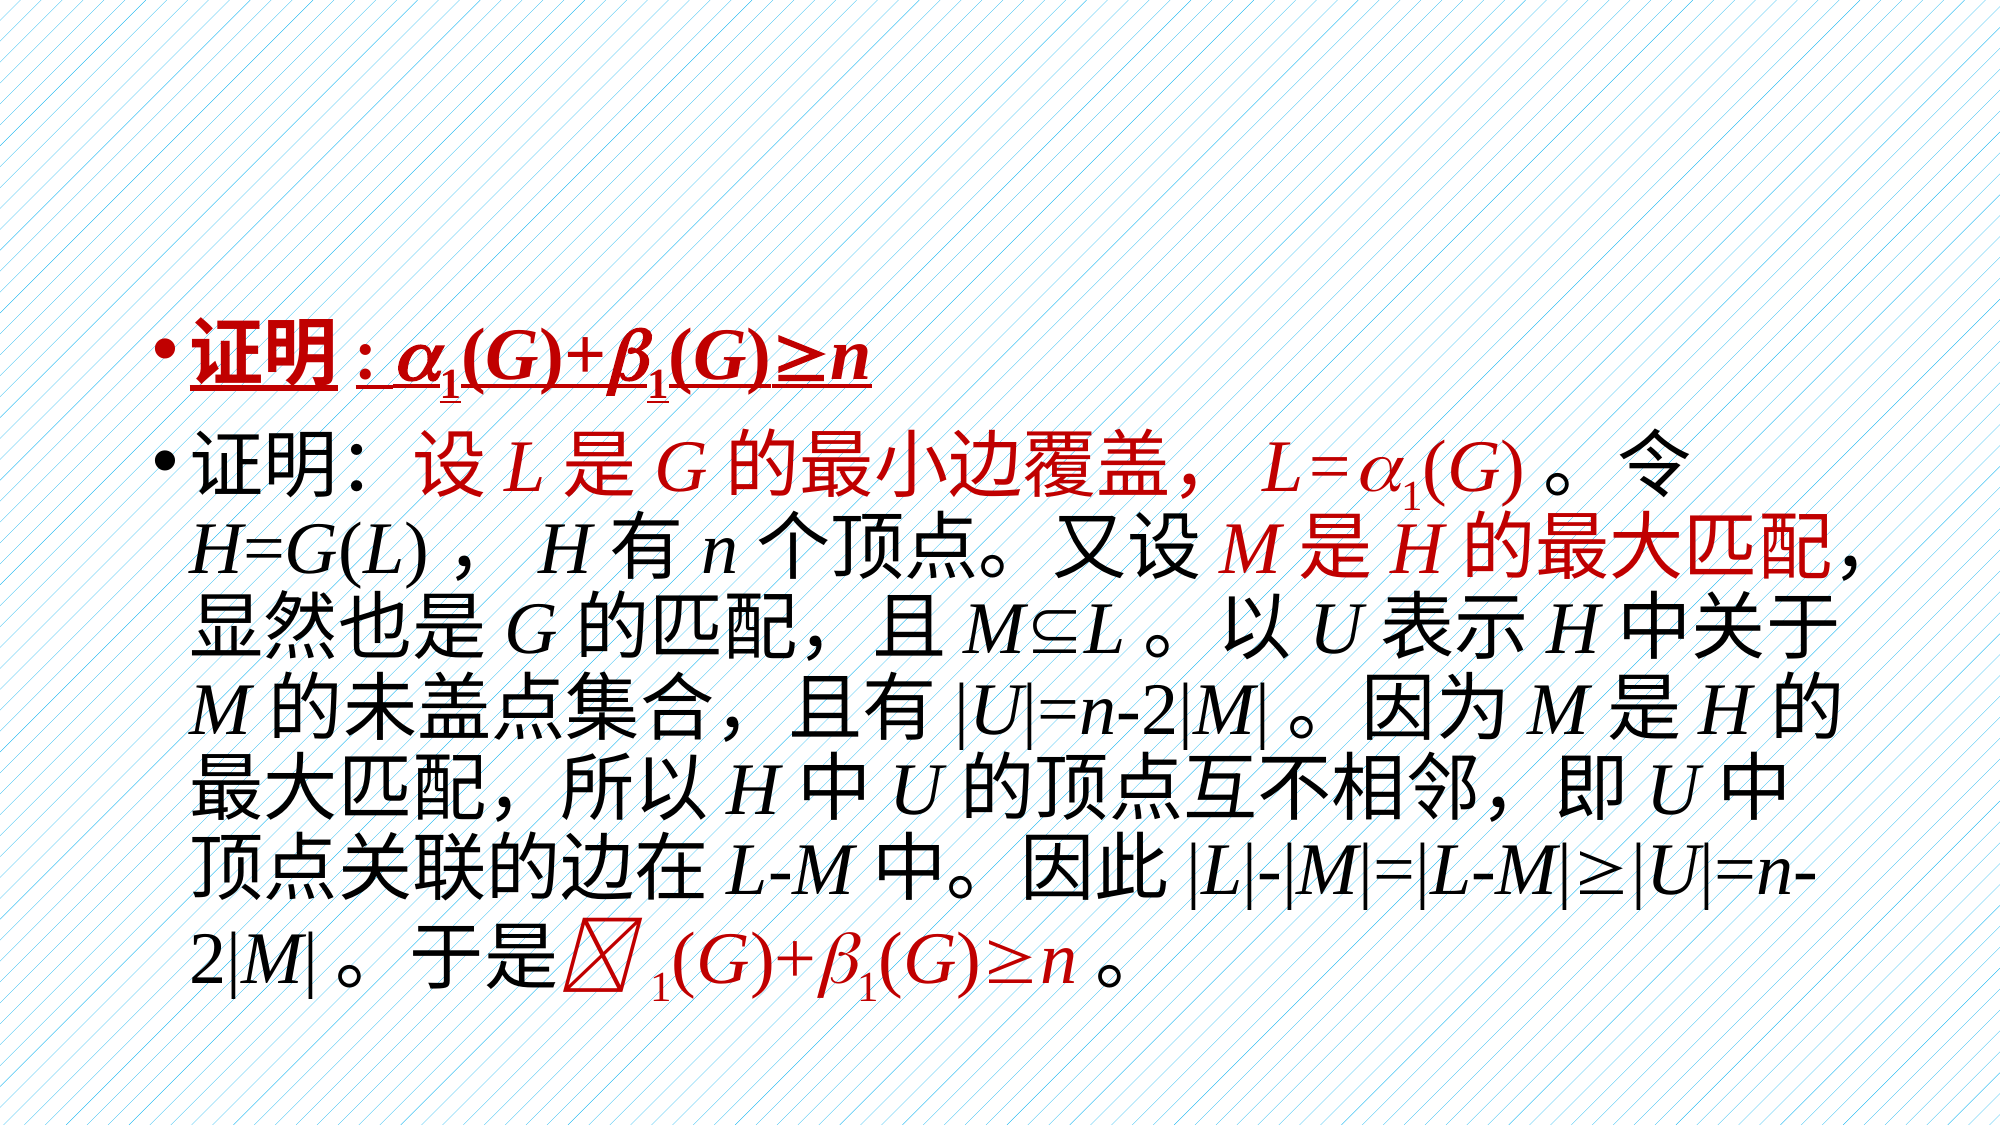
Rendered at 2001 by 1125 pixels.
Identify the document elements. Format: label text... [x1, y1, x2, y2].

picture [724, 0, 1024, 299]
picture [965, 1014, 1077, 1125]
picture [0, 0, 126, 126]
picture [0, 698, 137, 836]
picture [0, 0, 167, 167]
picture [912, 0, 1213, 299]
picture [0, 0, 397, 397]
picture [421, 1014, 533, 1125]
picture [1863, 821, 2000, 959]
picture [0, 0, 209, 209]
picture [808, 0, 1108, 299]
picture [0, 949, 137, 1087]
picture [1707, 6, 2000, 299]
picture [1257, 1014, 1369, 1125]
picture [578, 0, 878, 299]
picture [1863, 278, 2000, 416]
picture [0, 719, 137, 857]
picture [369, 0, 669, 299]
picture [0, 0, 376, 376]
picture [1644, 0, 1944, 299]
picture [1613, 1014, 1725, 1125]
picture [1174, 1014, 1286, 1125]
picture [1362, 1014, 1474, 1125]
picture [0, 364, 137, 502]
picture [1675, 1014, 1788, 1125]
picture [0, 928, 137, 1066]
picture [1414, 0, 1714, 299]
picture [484, 1014, 596, 1125]
picture [296, 1014, 408, 1125]
picture [0, 844, 137, 983]
picture [1226, 0, 1526, 299]
picture [0, 0, 230, 230]
picture [1863, 382, 2000, 520]
picture [202, 0, 502, 299]
picture [1822, 947, 2000, 1125]
picture [797, 1014, 909, 1125]
picture [567, 1014, 680, 1125]
picture [1811, 110, 2000, 299]
picture [1863, 236, 2000, 374]
picture [641, 0, 941, 299]
picture [1550, 1014, 1662, 1125]
picture [703, 0, 1004, 299]
picture [1863, 487, 2000, 625]
picture [1038, 0, 1338, 299]
picture [1310, 0, 1610, 299]
picture [1989, 1114, 2000, 1125]
picture [1466, 1014, 1578, 1125]
picture [996, 0, 1296, 299]
picture [358, 1014, 470, 1125]
picture [243, 0, 544, 299]
picture [1592, 1014, 1704, 1125]
picture [0, 0, 355, 355]
picture [1487, 1014, 1599, 1125]
picture [0, 635, 137, 774]
picture [400, 1014, 512, 1125]
picture [1832, 131, 2000, 299]
picture [1163, 0, 1463, 299]
picture [191, 1014, 303, 1125]
picture [160, 0, 460, 299]
picture [1393, 0, 1693, 299]
picture [902, 1014, 1014, 1125]
picture [0, 0, 188, 188]
picture [1863, 591, 2000, 729]
picture [0, 573, 137, 711]
picture [1863, 508, 2000, 646]
picture [1686, 0, 1986, 299]
picture [432, 0, 732, 299]
picture [0, 656, 137, 795]
picture [1801, 926, 2000, 1125]
picture [933, 0, 1234, 299]
picture [1728, 27, 2000, 299]
picture [1863, 988, 2000, 1125]
picture [1790, 89, 2000, 299]
picture [0, 489, 137, 627]
picture [1863, 299, 2000, 437]
picture [1863, 717, 2000, 855]
picture [1884, 1009, 2000, 1125]
picture [1571, 1014, 1683, 1125]
picture [1372, 0, 1673, 299]
picture [829, 0, 1129, 299]
picture [379, 1014, 491, 1125]
picture [0, 970, 137, 1108]
picture [0, 426, 137, 565]
picture [128, 1014, 241, 1125]
picture [1863, 758, 2000, 897]
picture [1654, 1014, 1767, 1125]
picture [0, 0, 146, 146]
picture [0, 886, 137, 1024]
picture [411, 0, 711, 299]
picture [0, 740, 137, 878]
picture [787, 0, 1087, 299]
picture [1759, 884, 2000, 1125]
picture [1863, 529, 2000, 667]
picture [755, 1014, 868, 1125]
picture [1696, 1014, 1808, 1125]
picture [1027, 1014, 1139, 1125]
picture [1153, 1014, 1265, 1125]
picture [1843, 968, 2000, 1125]
picture [1069, 1014, 1181, 1125]
picture [1863, 549, 2000, 688]
picture [693, 1014, 805, 1125]
picture [1142, 0, 1443, 299]
picture [463, 1014, 575, 1125]
picture [714, 1014, 826, 1125]
picture [620, 0, 920, 299]
picture [1863, 257, 2000, 395]
picture [1968, 1093, 2000, 1125]
picture [745, 0, 1045, 299]
picture [1623, 0, 1923, 299]
picture [0, 405, 137, 544]
picture [1863, 633, 2000, 771]
picture [1863, 696, 2000, 834]
picture [662, 0, 962, 299]
picture [1351, 0, 1652, 299]
picture [1048, 1014, 1160, 1125]
picture [546, 1014, 659, 1125]
picture [337, 1014, 450, 1125]
picture [1320, 1014, 1432, 1125]
picture [316, 1014, 429, 1125]
picture [1111, 1014, 1223, 1125]
picture [1519, 0, 1819, 299]
picture [1508, 1014, 1620, 1125]
picture [1738, 1014, 1850, 1125]
picture [0, 510, 137, 648]
picture [1665, 0, 1965, 299]
picture [254, 1014, 366, 1125]
picture [0, 761, 137, 899]
picture [1194, 1014, 1307, 1125]
picture [1749, 48, 2000, 299]
picture [452, 0, 753, 299]
picture [0, 0, 314, 314]
picture [1247, 0, 1547, 299]
picture [0, 594, 137, 732]
picture [0, 614, 137, 753]
picture [1205, 0, 1505, 299]
picture [0, 301, 137, 439]
picture [390, 0, 690, 299]
picture [1215, 1014, 1328, 1125]
picture [0, 824, 137, 962]
picture [0, 468, 137, 606]
picture [0, 447, 137, 585]
picture [1863, 340, 2000, 479]
picture [1540, 0, 1840, 299]
picture [473, 0, 774, 299]
picture [1947, 1072, 2000, 1125]
picture [1863, 842, 2000, 980]
picture [1863, 863, 2000, 1001]
picture [0, 865, 137, 1004]
picture [1080, 0, 1380, 299]
picture [212, 1014, 324, 1125]
picture [1278, 1014, 1390, 1125]
picture [0, 0, 335, 335]
picture [233, 1014, 345, 1125]
picture [24, 1012, 137, 1125]
picture [0, 0, 42, 42]
picture [1770, 69, 2000, 299]
picture [0, 385, 137, 523]
picture [1268, 0, 1568, 299]
picture [1383, 1014, 1495, 1125]
picture [651, 1014, 763, 1125]
picture [1863, 215, 2000, 353]
picture [599, 0, 899, 299]
picture [1121, 0, 1422, 299]
picture [891, 0, 1192, 299]
picture [86, 1014, 199, 1125]
picture [1299, 1014, 1411, 1125]
picture [1863, 445, 2000, 583]
picture [285, 0, 585, 299]
picture [839, 1014, 951, 1125]
picture [860, 1014, 972, 1125]
picture [442, 1014, 554, 1125]
picture [1863, 403, 2000, 541]
picture [1017, 0, 1317, 299]
picture [557, 0, 857, 299]
picture [1863, 738, 2000, 876]
picture [0, 531, 137, 669]
picture [275, 1014, 387, 1125]
picture [306, 0, 606, 299]
picture [139, 0, 439, 299]
picture [1090, 1014, 1202, 1125]
picture [0, 0, 418, 418]
picture [1445, 1014, 1558, 1125]
picture [1132, 1014, 1244, 1125]
picture [1633, 1014, 1746, 1125]
picture [1853, 152, 2000, 299]
picture [818, 1014, 930, 1125]
picture [1863, 800, 2000, 939]
picture [776, 1014, 889, 1125]
picture [1006, 1014, 1119, 1125]
picture [944, 1014, 1056, 1125]
picture [0, 0, 293, 293]
picture [0, 552, 137, 690]
picture [630, 1014, 742, 1125]
picture [1863, 466, 2000, 604]
picture [1059, 0, 1359, 299]
picture [0, 0, 21, 21]
picture [1435, 0, 1735, 299]
picture [1581, 0, 1882, 299]
picture [0, 0, 272, 272]
picture [923, 1014, 1035, 1125]
picture [1341, 1014, 1453, 1125]
picture [1602, 0, 1903, 299]
picture [1863, 675, 2000, 813]
picture [505, 1014, 617, 1125]
picture [107, 1014, 220, 1125]
picture [1560, 0, 1861, 299]
picture [871, 0, 1171, 299]
picture [954, 0, 1254, 299]
picture [609, 1014, 721, 1125]
picture [525, 1014, 638, 1125]
picture [3, 991, 137, 1125]
picture [1236, 1014, 1348, 1125]
picture [1863, 570, 2000, 709]
picture [1863, 194, 2000, 332]
picture [1905, 1030, 2000, 1125]
picture [45, 1014, 157, 1125]
picture [170, 1014, 282, 1125]
picture [975, 0, 1275, 299]
picture [881, 1014, 993, 1125]
picture [1101, 0, 1401, 299]
picture [1529, 1014, 1641, 1125]
picture [1863, 424, 2000, 562]
picture [682, 0, 983, 299]
picture [1863, 779, 2000, 918]
list 证明: 1(G)+1(G)n 证明：设L是G的最小边覆盖，L=1(G)。令H=G(L)，H有n个顶点。又设M是H的最大匹配，显然也是G的匹配，且ML。以U表示H中关于M的未盖点集合，且有|U|=n-2|M|。因为M是H的最大匹配，所以H中U的顶点互不相邻，即U中顶点关联的边在L-M中。因此|L|-|M|=|L-M||U|=n-2|M|。于是1(G)+1(G)n。 [137, 299, 1863, 1014]
picture [766, 0, 1066, 299]
picture [0, 0, 84, 84]
picture [1456, 0, 1756, 299]
picture [0, 322, 137, 460]
picture [0, 803, 137, 941]
picture [1863, 612, 2000, 750]
picture [588, 1014, 700, 1125]
picture [149, 1014, 261, 1125]
picture [1926, 1051, 2000, 1125]
picture [1404, 1014, 1516, 1125]
picture [0, 782, 137, 920]
picture [0, 677, 137, 815]
picture [1717, 1014, 1829, 1125]
picture [348, 0, 648, 299]
picture [1289, 0, 1589, 299]
picture [985, 1014, 1098, 1125]
picture [1477, 0, 1777, 299]
picture [264, 0, 565, 299]
picture [66, 1014, 178, 1125]
picture [0, 0, 105, 105]
picture [0, 0, 63, 63]
picture [494, 0, 795, 299]
picture [327, 0, 627, 299]
picture [1863, 361, 2000, 499]
picture [1331, 0, 1631, 299]
picture [536, 0, 836, 299]
picture [0, 343, 137, 481]
picture [1863, 173, 2000, 311]
picture [1498, 0, 1798, 299]
picture [1780, 905, 2000, 1125]
picture [0, 907, 137, 1045]
picture [1863, 319, 2000, 458]
picture [735, 1014, 847, 1125]
picture [1184, 0, 1484, 299]
picture [0, 0, 251, 251]
picture [515, 0, 815, 299]
picture [1424, 1014, 1537, 1125]
picture [1863, 654, 2000, 792]
picture [850, 0, 1150, 299]
picture [223, 0, 523, 299]
picture [181, 0, 481, 299]
picture [672, 1014, 784, 1125]
